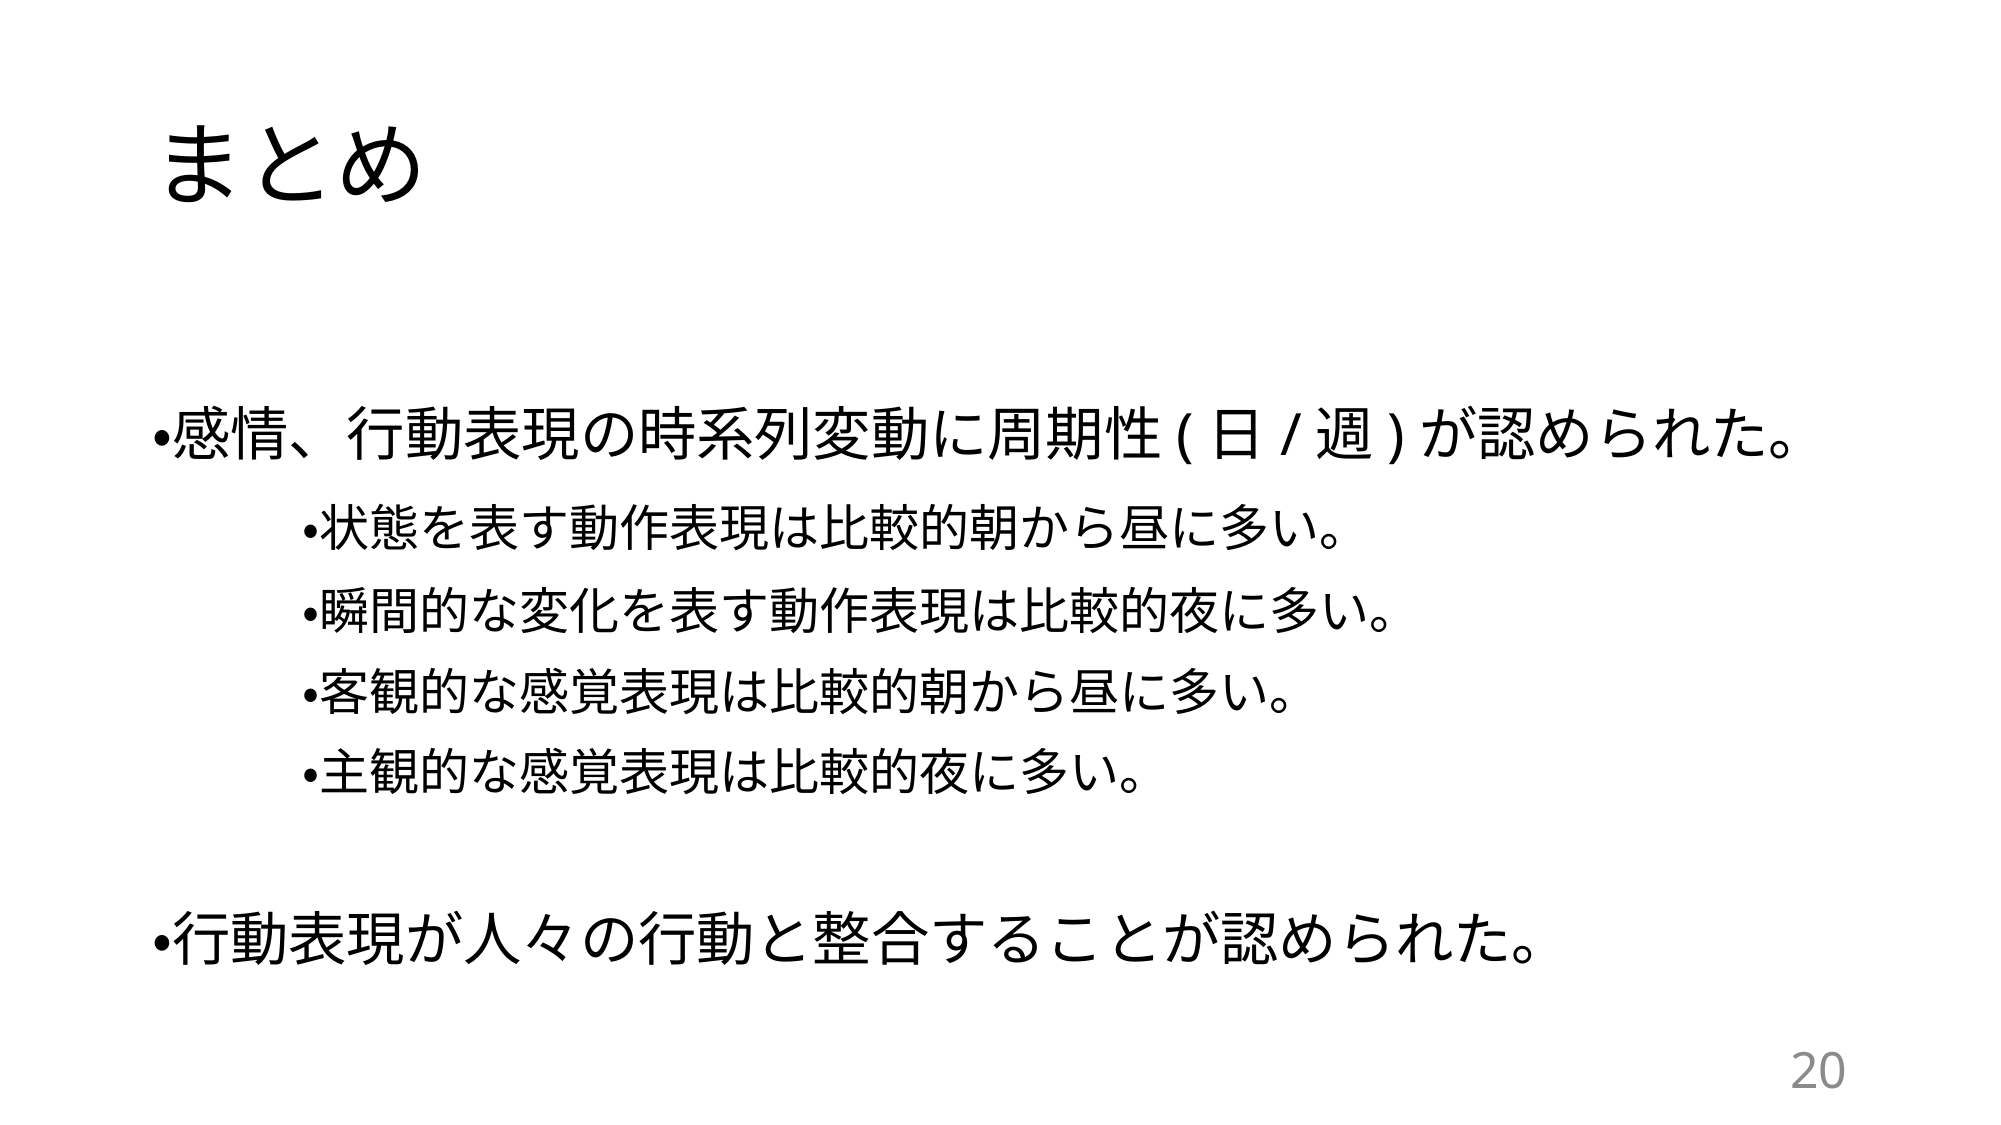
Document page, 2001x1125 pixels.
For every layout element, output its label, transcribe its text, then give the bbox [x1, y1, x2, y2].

list ・感情、行動表現の時系列変動に周期性(日/週)が認められた。 ・状態を表す動作表現は比較的朝から昼に多い。 ・瞬間的な変化を表す動作表現は比較的夜に多い。 ・客観的な感覚表現は比較的朝から昼に多い。 ・主観的な感覚表現は比較的夜に多い。 ・行動表現が人々の行動と整合することが認められた。 [137, 299, 1863, 1014]
title まとめ [137, 59, 1863, 278]
slide_number 20 [1412, 1042, 1863, 1103]
